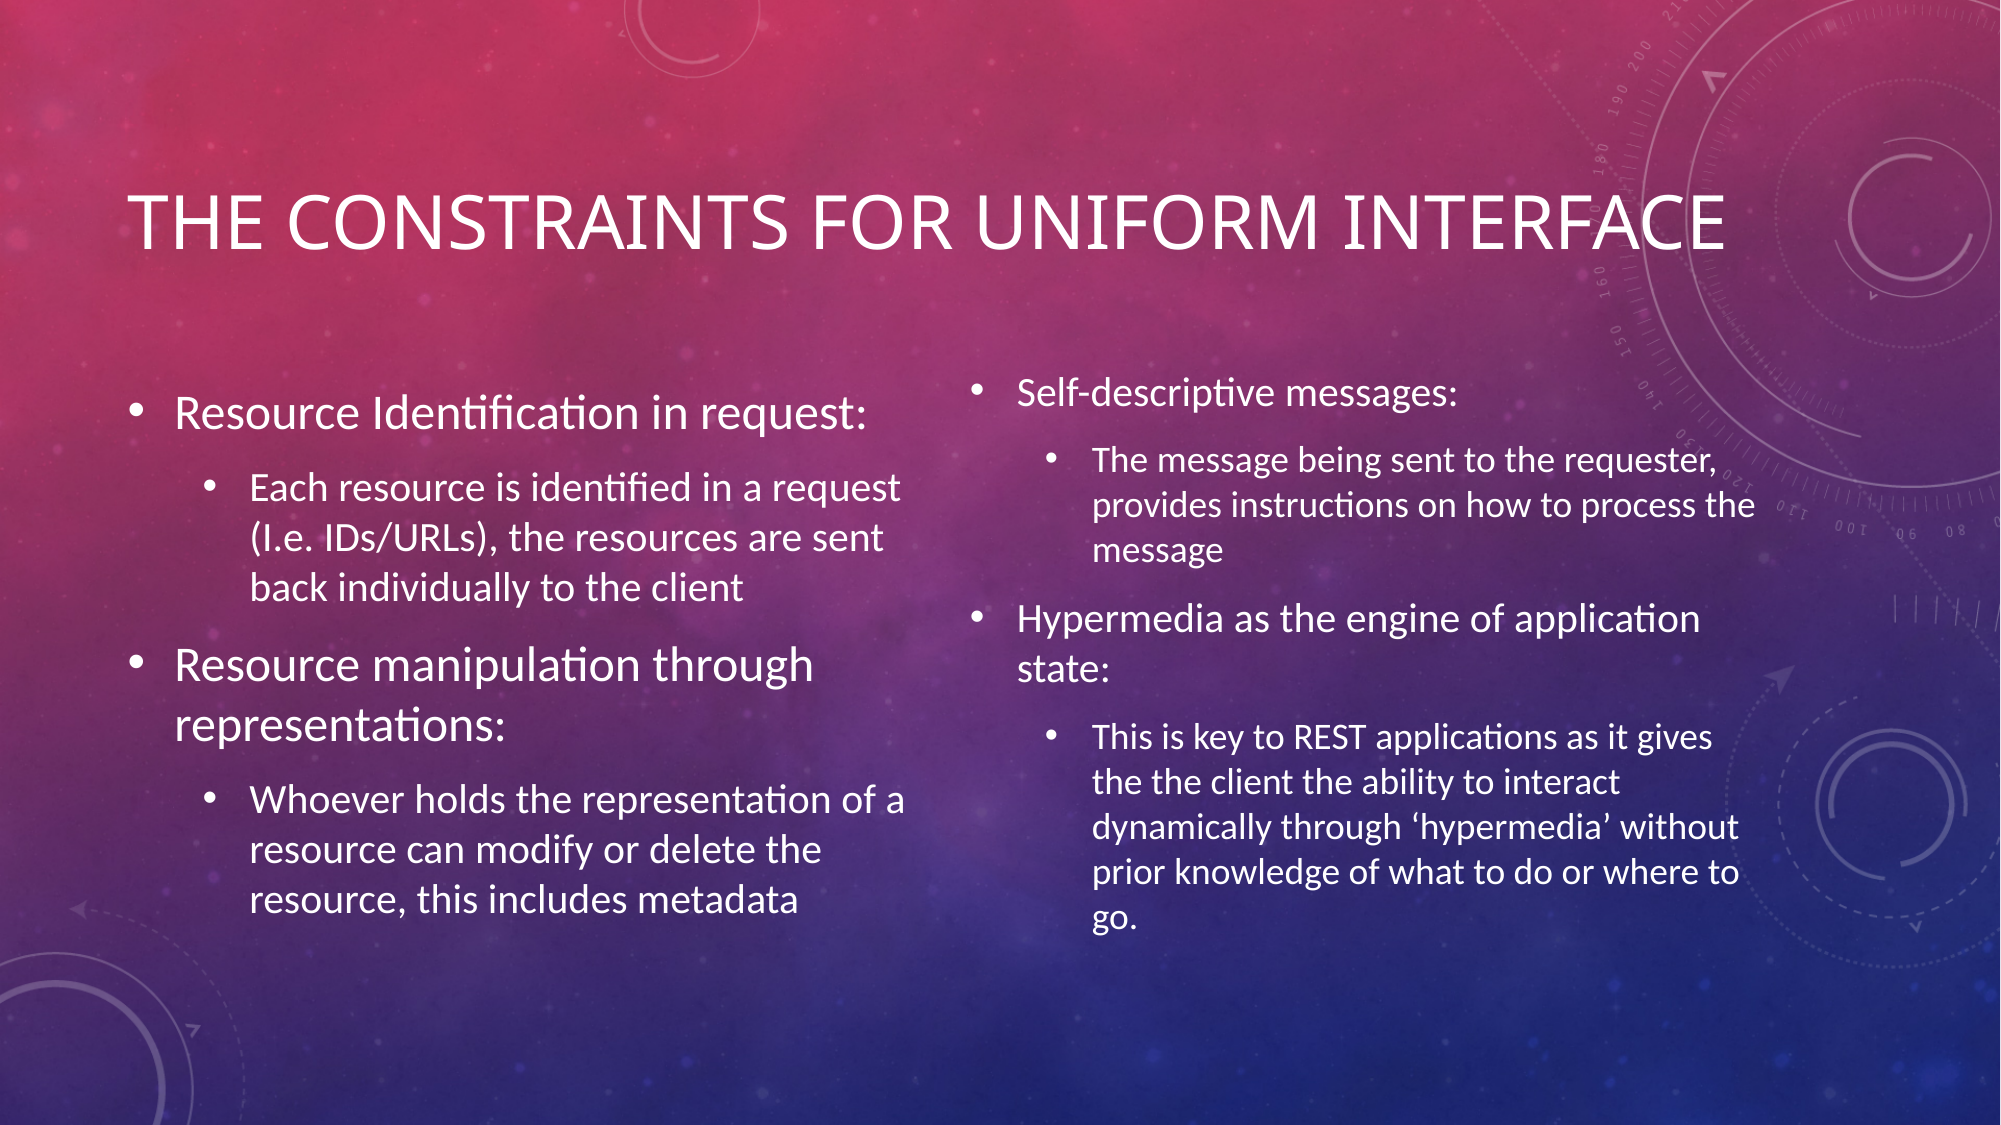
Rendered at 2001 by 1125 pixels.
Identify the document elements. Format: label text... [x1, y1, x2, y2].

list Self-descriptive messages: The message being sent to the requester, provides instructions on how to process the message Hypermedia as the engine of application state: This is key to REST applications as it gives the the client the ability to interact dynamically through ‘hypermedia’ without prior knowledge of what to do or where to go. [955, 351, 1775, 950]
title The constraints for Uniform interface [112, 99, 1775, 339]
list Resource Identification in request: Each resource is identified in a request (I.e. IDs/URLs), the resources are sent back individually to the client Resource manipulation through representations: Whoever holds the representation of a resource can modify or delete the resource, this includes metadata [112, 351, 932, 950]
picture [0, 0, 2001, 1125]
